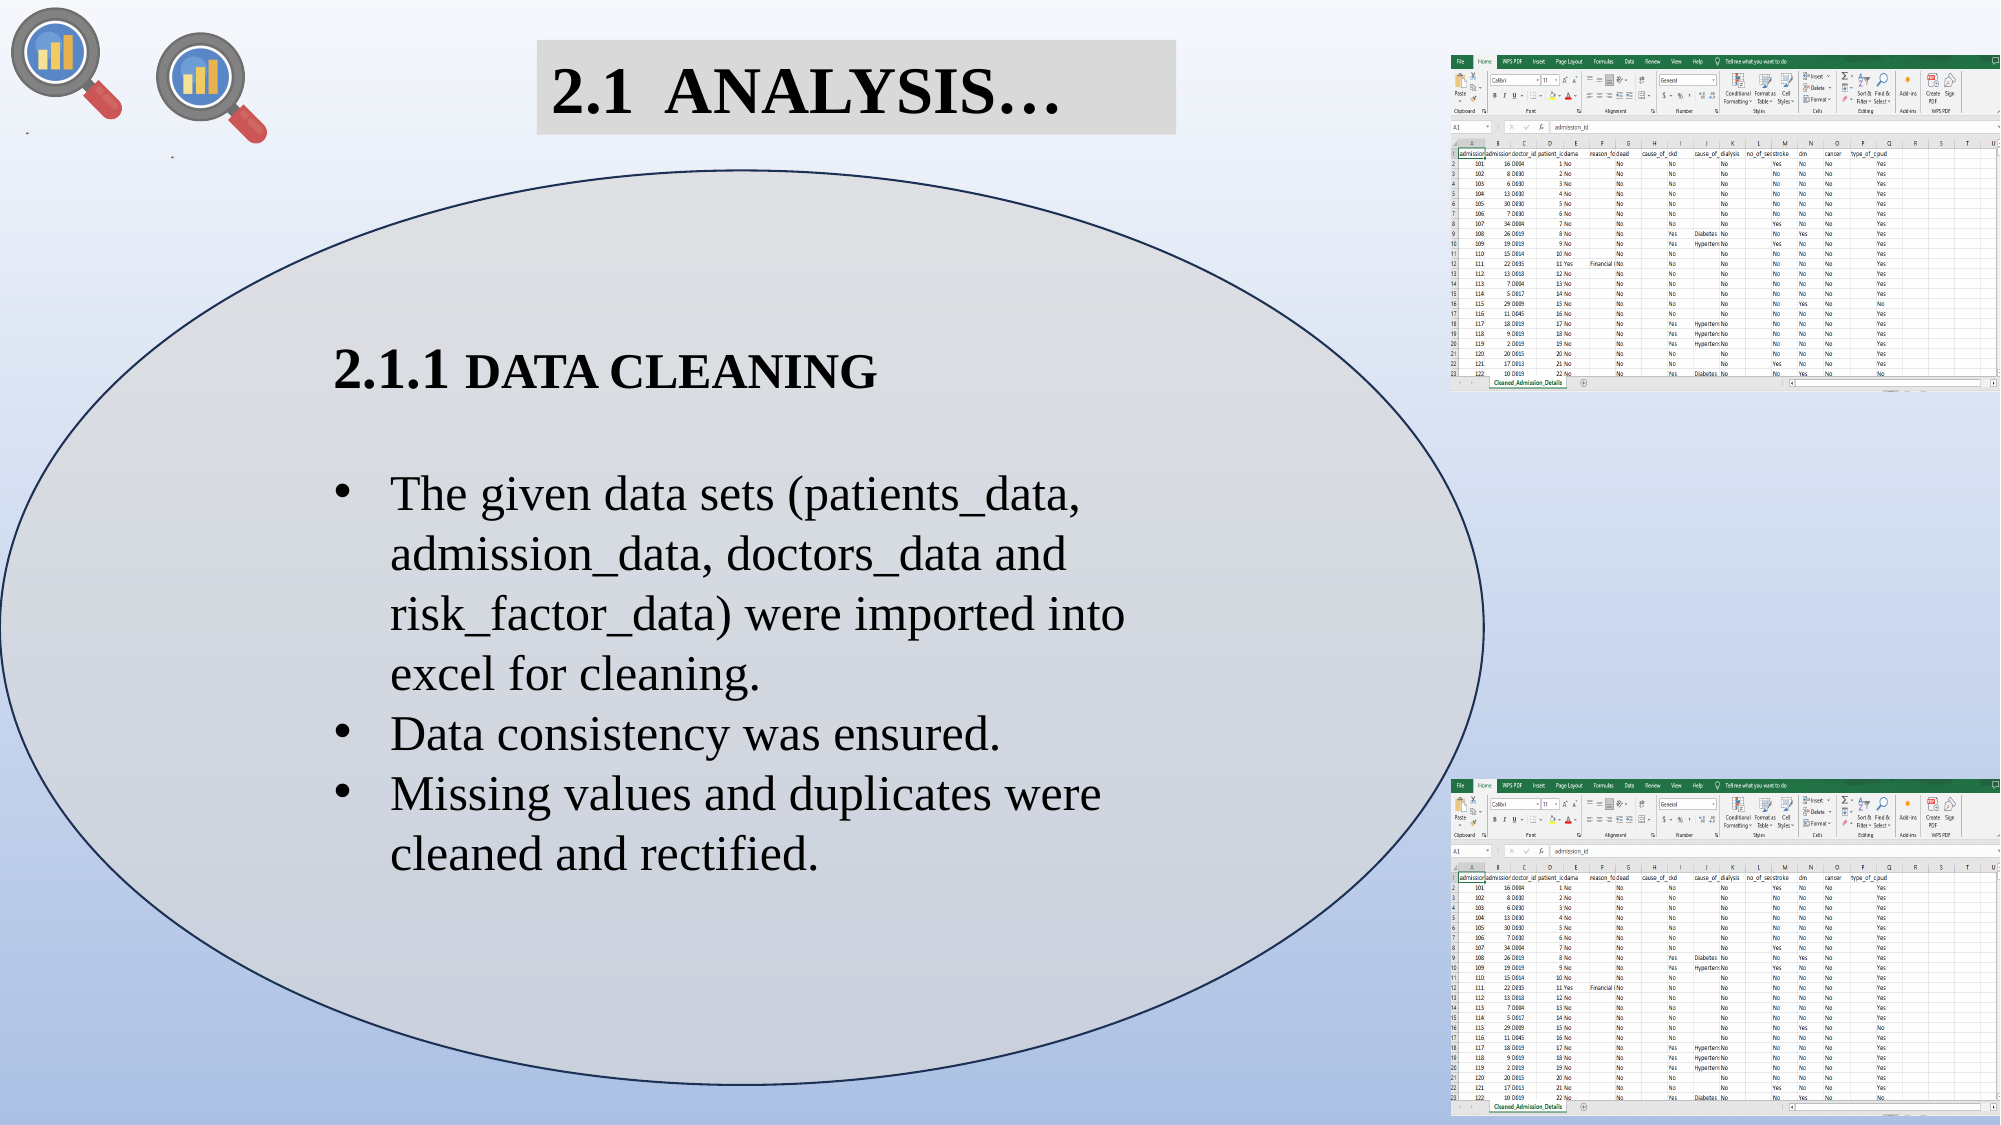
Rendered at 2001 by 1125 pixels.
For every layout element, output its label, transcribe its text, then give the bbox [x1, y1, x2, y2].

picture [151, 24, 272, 162]
text_box 2.1 ANALYSIS… [536, 39, 1177, 135]
picture [6, 0, 127, 138]
text_box 2.1.1 DATA CLEANING The given data sets (patients_data, admission_data, doctors_data and risk_factor_data) were imported into excel for cleaning. Data consistency was ensured. Missing values and duplicates were cleaned and rectified. [318, 322, 1230, 988]
picture [1451, 55, 2000, 392]
text_box [0, 169, 1485, 1086]
picture [1451, 779, 2000, 1116]
